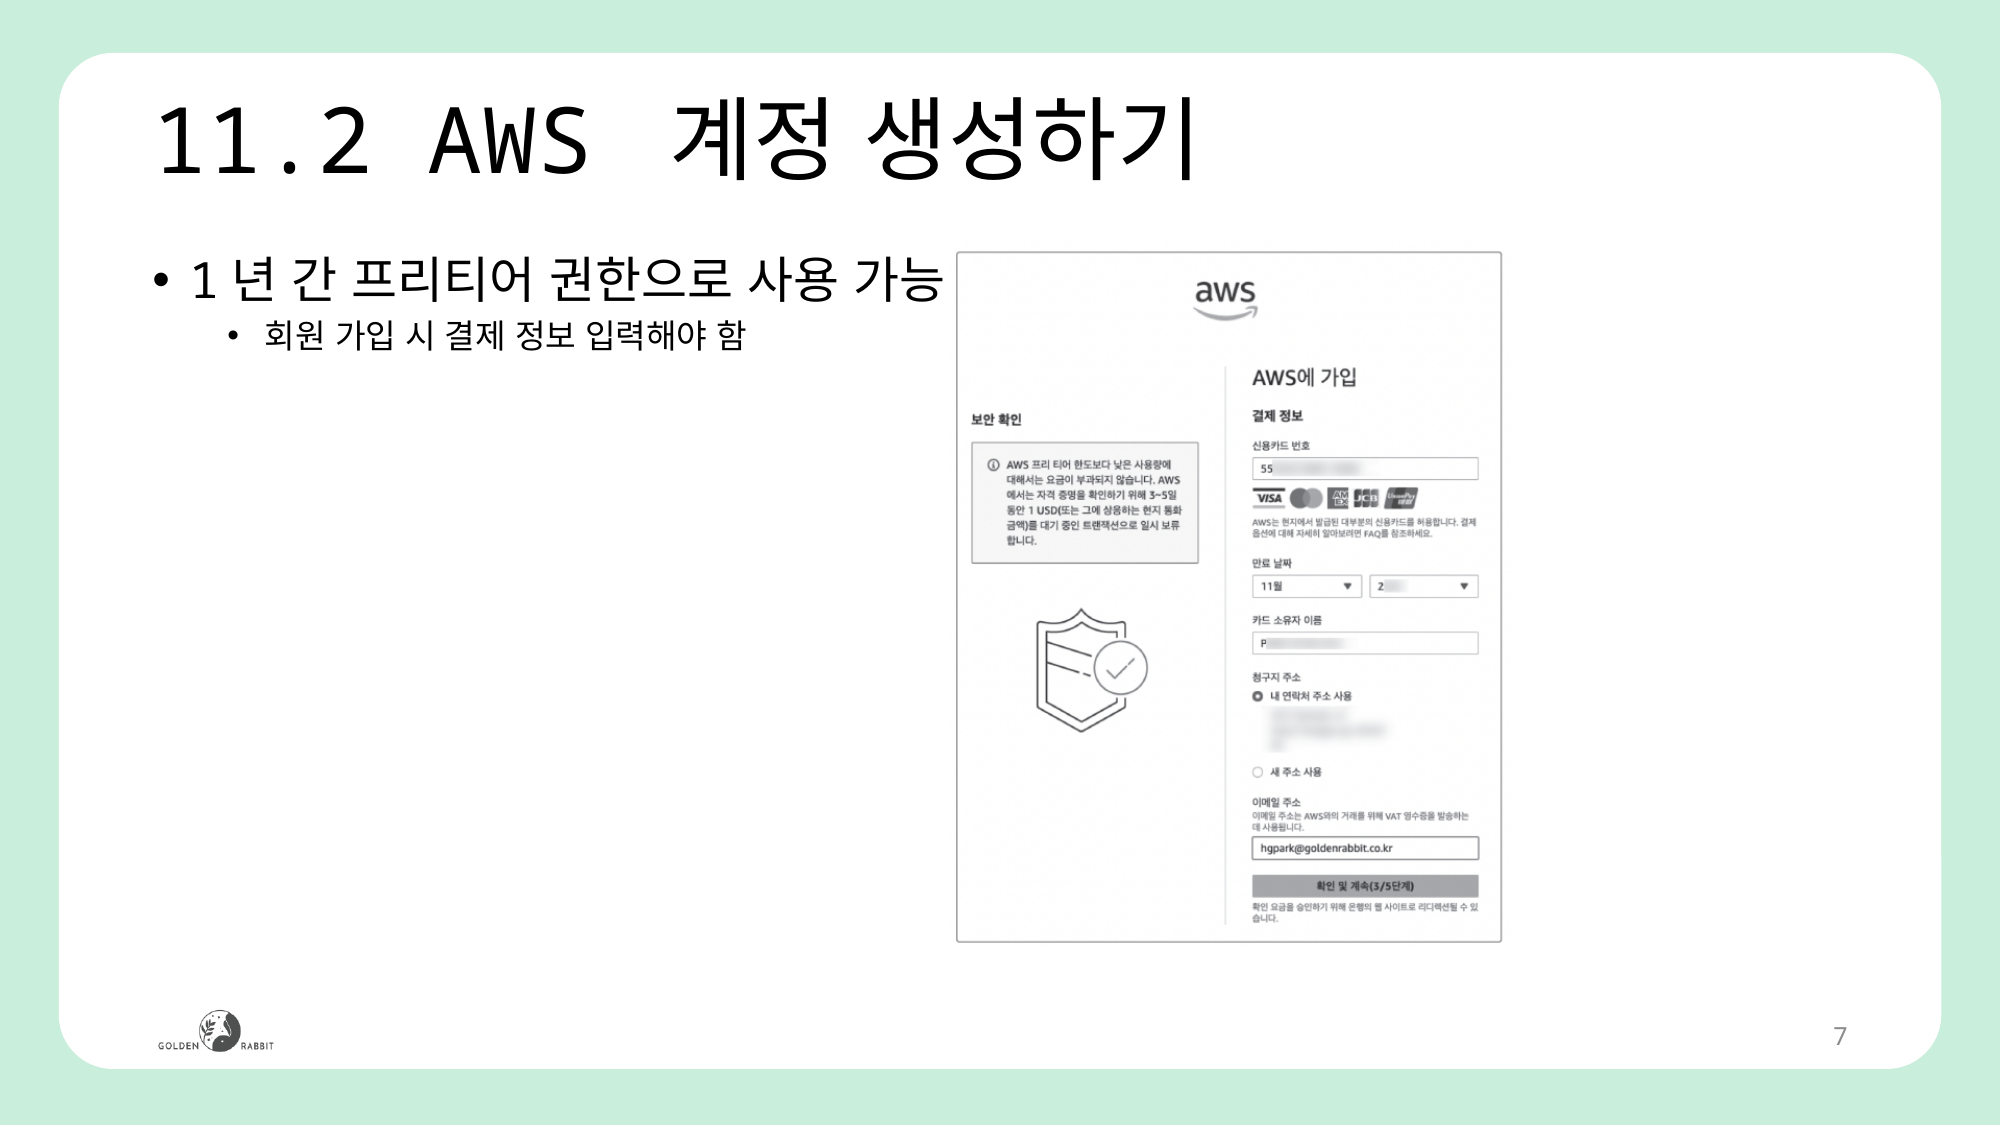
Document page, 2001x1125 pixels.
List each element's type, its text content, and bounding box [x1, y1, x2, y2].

picture [947, 240, 1512, 950]
picture [153, 968, 278, 1093]
list 1년 간 프리티어 권한으로 사용 가능 회원 가입 시 결제 정보 입력해야 함 [137, 247, 1863, 968]
title 11.2 AWS 계정 생성하기 [137, 87, 1863, 201]
slide_number 7 [1412, 1007, 1863, 1068]
